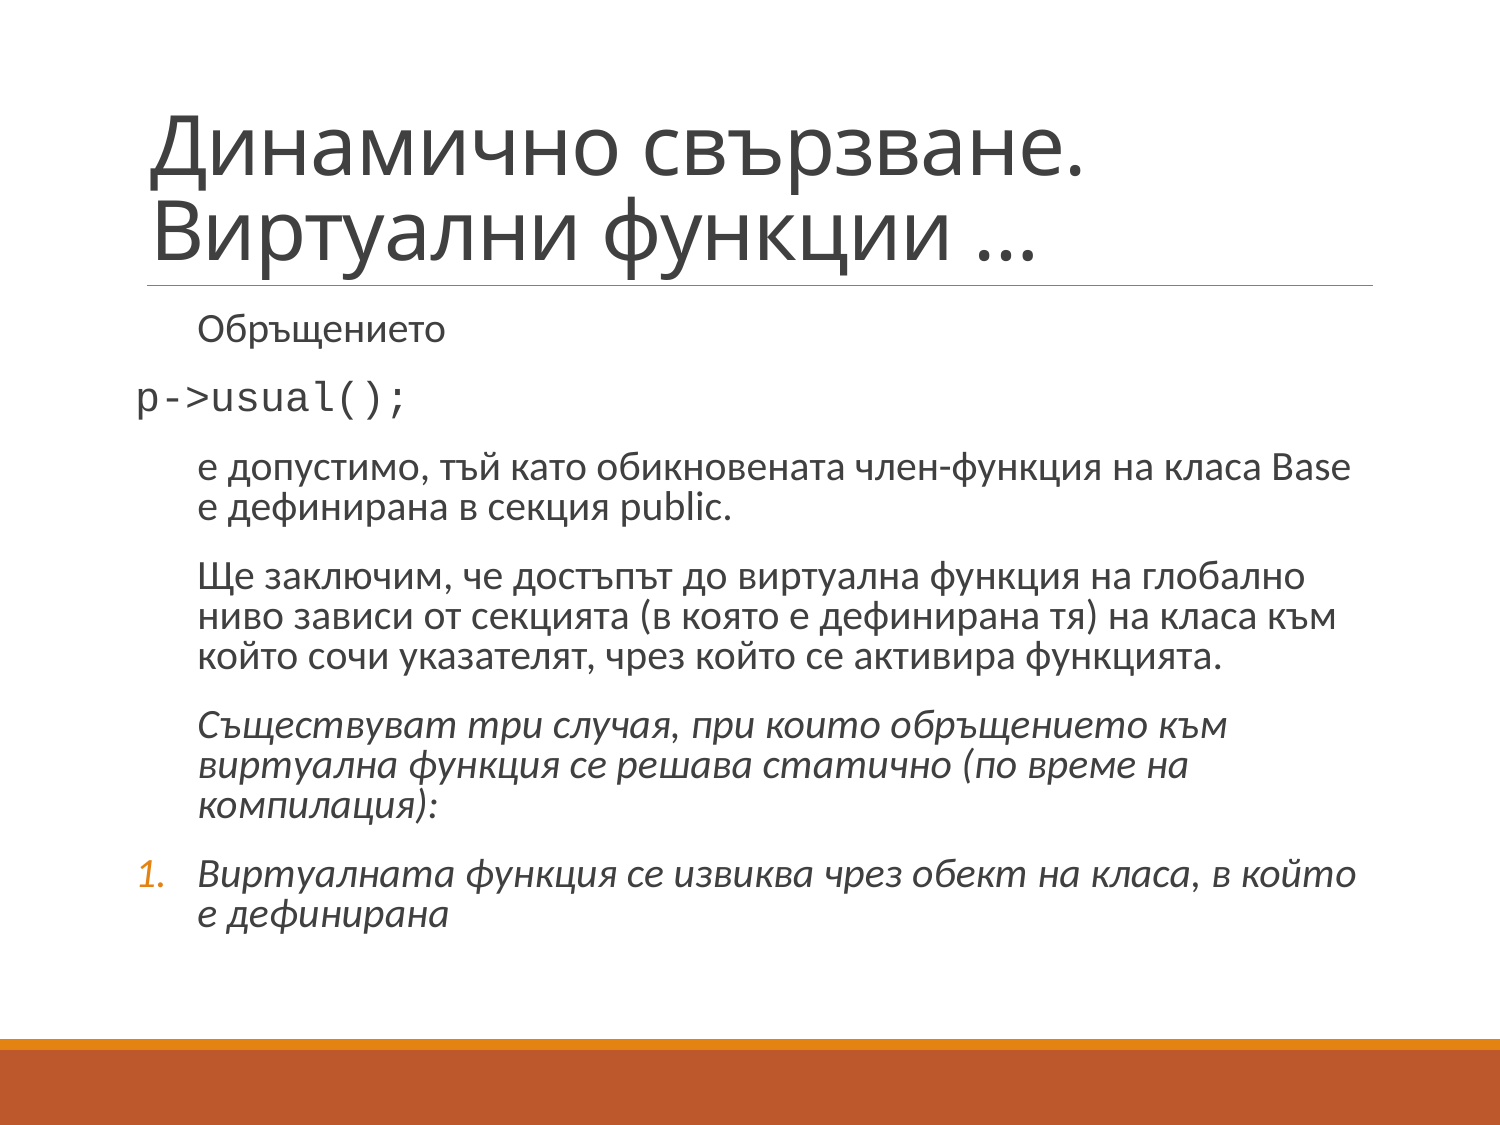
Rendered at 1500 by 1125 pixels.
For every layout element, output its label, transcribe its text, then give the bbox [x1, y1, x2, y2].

list Обръщението p->usual(); е допустимо, тъй като обикновената член-функция на класа Base е дефинирана в секция public. Ще заключим, че достъпът до виртуална функция на глобално ниво зависи от секцията (в която е дефинирана тя) на класа към който сочи указателят, чрез който се активира функцията. Съществуват три случая, при които обръщението към виртуална функция се решава статично (по време на компилация): Виртуалната функция се извиква чрез обект на класа, в който е дефинирана [135, 302, 1373, 963]
title Динамично свързване. Виртуални функции … [135, 47, 1373, 285]
